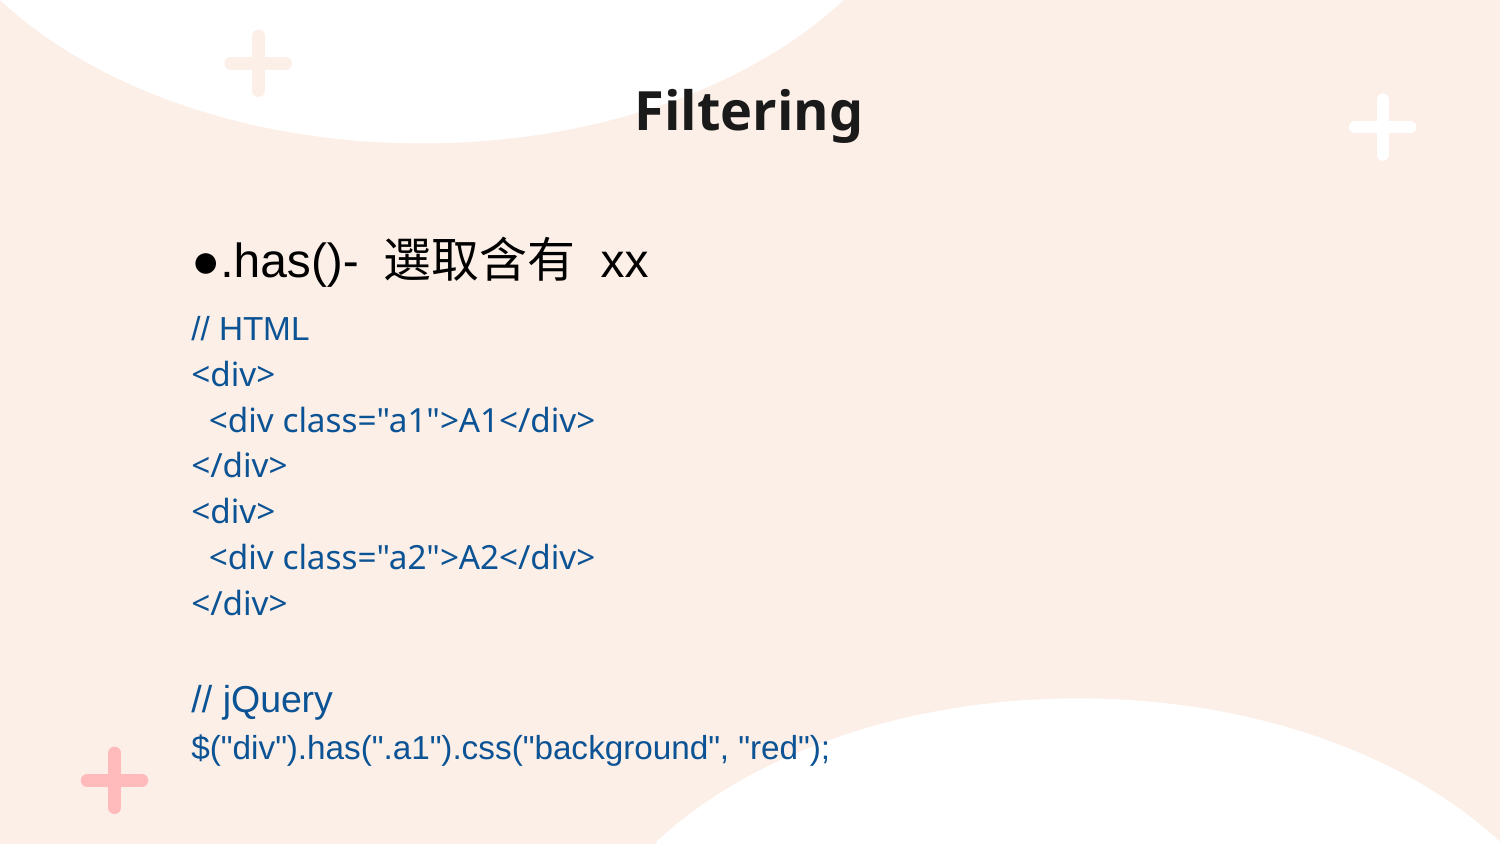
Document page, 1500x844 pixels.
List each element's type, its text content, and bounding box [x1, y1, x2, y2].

title Filtering [115, 67, 1383, 163]
list ●.has()- 選取含有 xx // HTML <div> <div class="a1">A1</div> </div> <div> <div class="a2">A2</div> </div> // jQuery $("div").has(".a1").css("background", "red"); [191, 170, 1416, 791]
